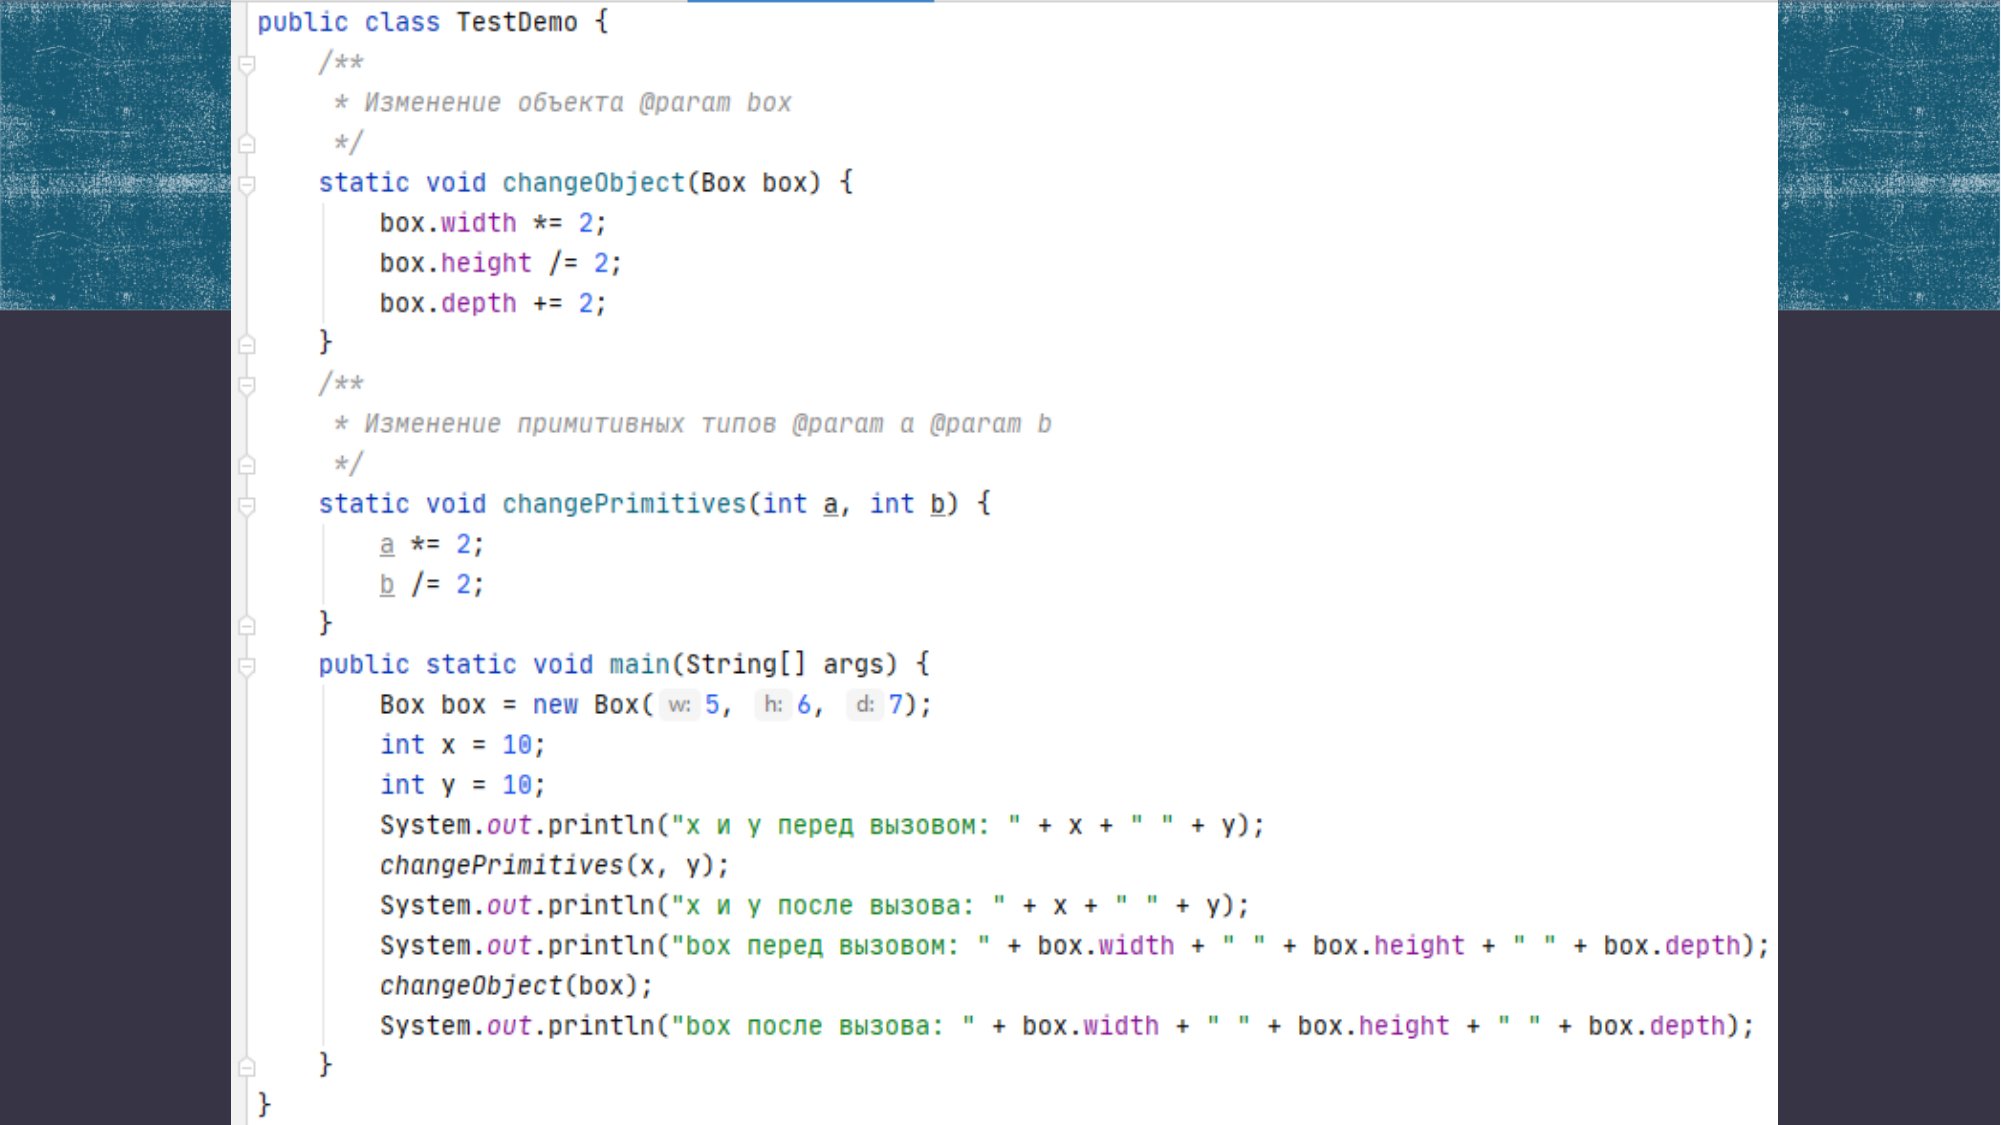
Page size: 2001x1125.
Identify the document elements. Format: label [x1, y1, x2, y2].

picture [231, 0, 1778, 1125]
